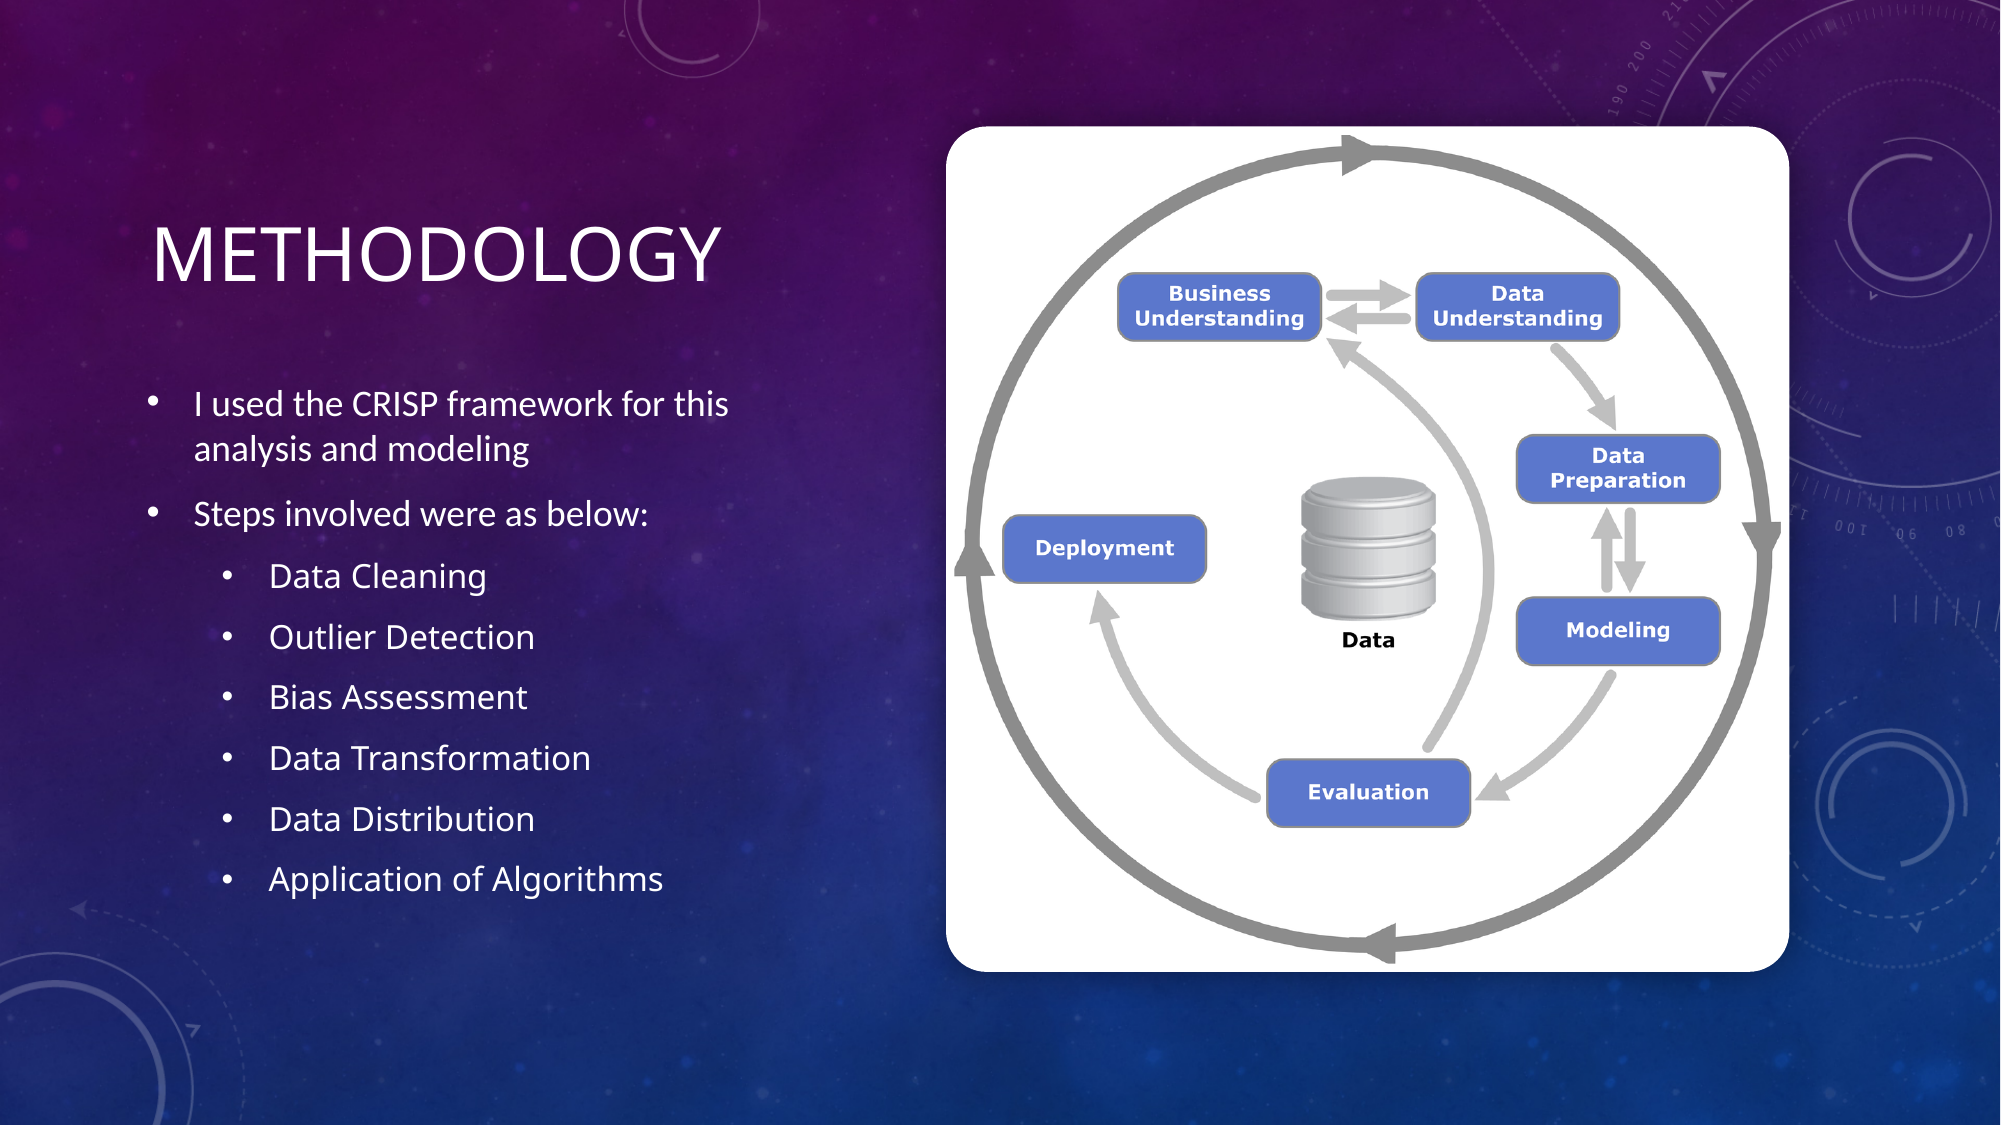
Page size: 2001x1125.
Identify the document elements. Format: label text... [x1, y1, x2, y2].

list I used the CRISP framework for this analysis and modeling Steps involved were as below: Data Cleaning Outlier Detection Bias Assessment Data Transformation Data Distribution Application of Algorithms [131, 370, 789, 968]
title Methodology [135, 132, 789, 370]
picture [0, 0, 2001, 1125]
